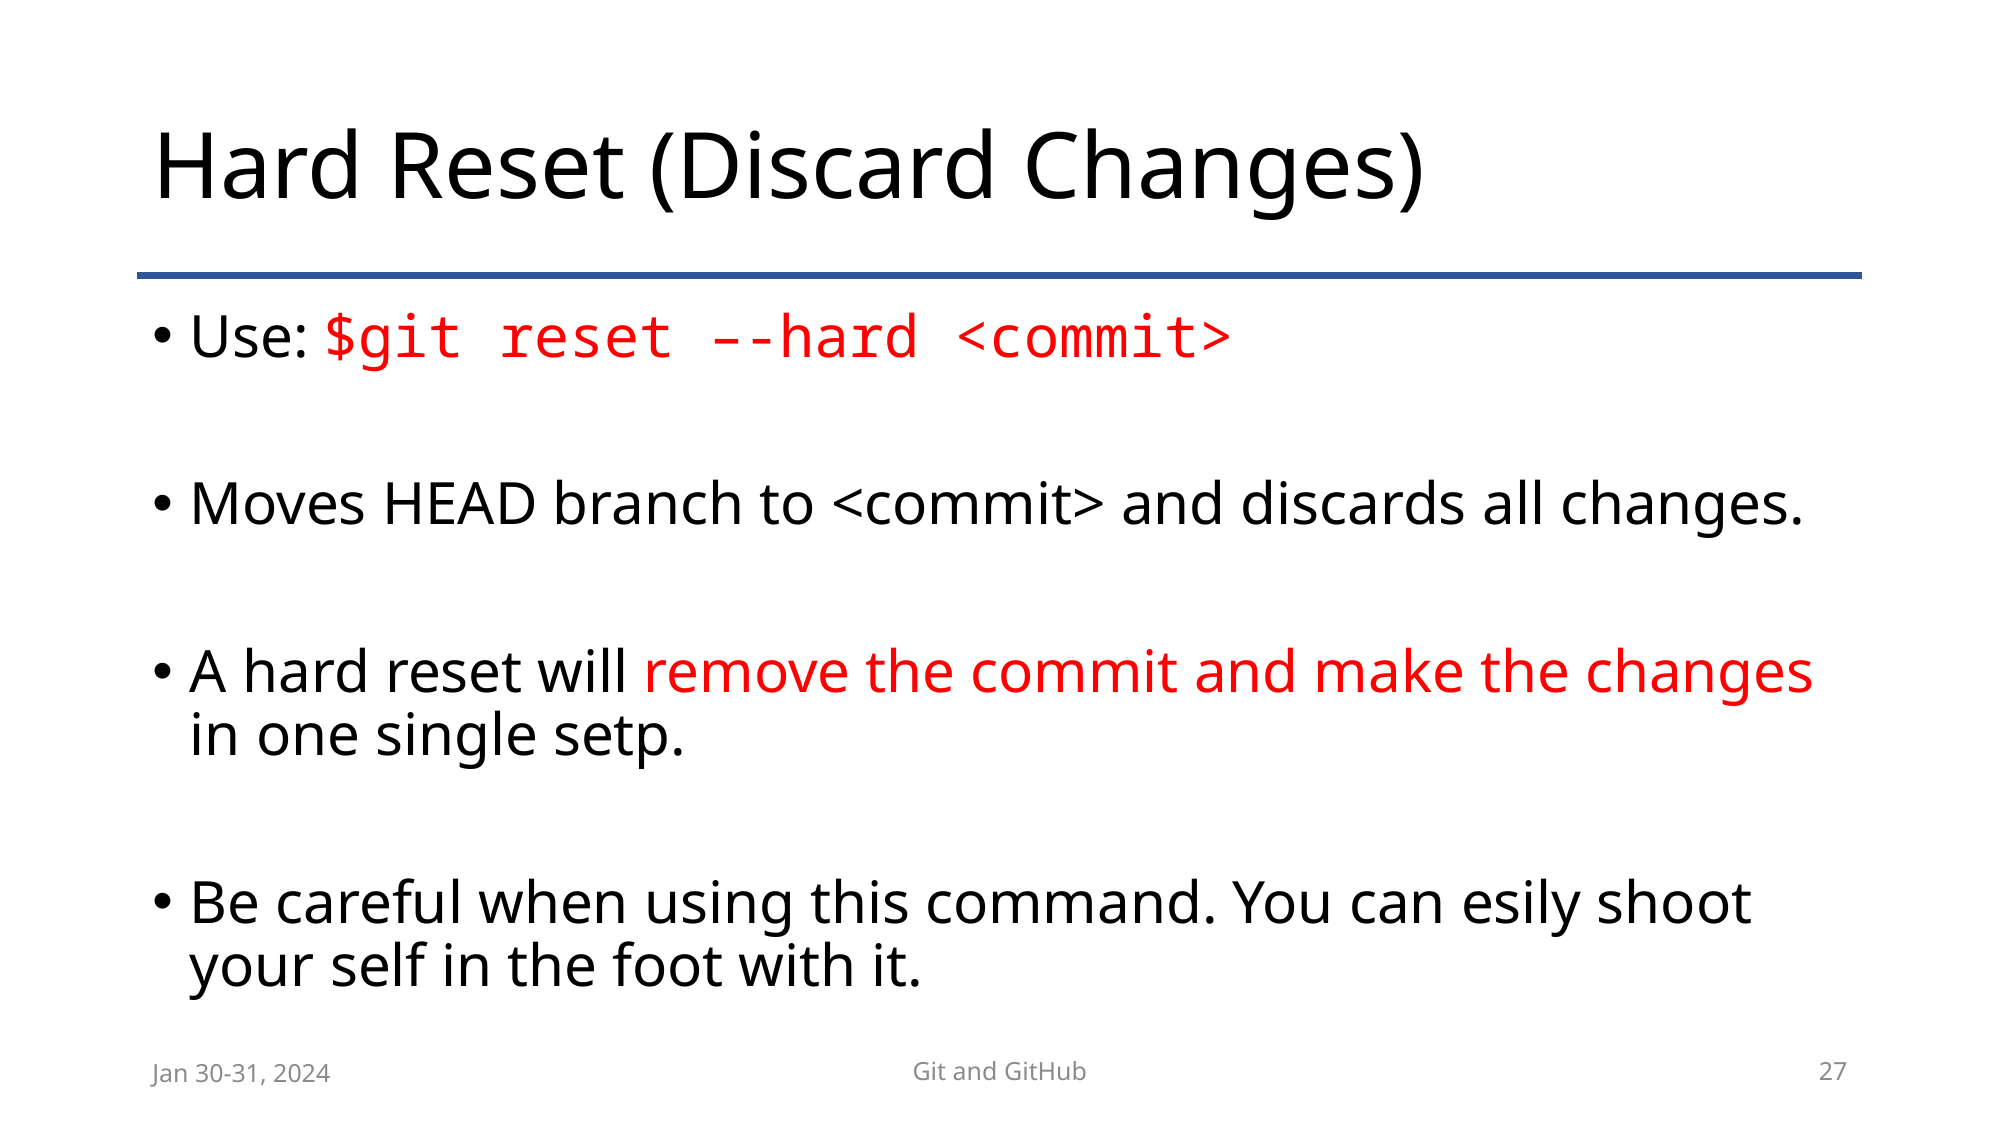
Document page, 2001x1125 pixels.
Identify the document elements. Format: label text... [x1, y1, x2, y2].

slide_number 27 [1412, 1042, 1863, 1103]
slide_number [137, 1042, 588, 1103]
list Use: $git reset –-hard <commit> Moves HEAD branch to <commit> and discards all changes. A hard reset will remove the commit and make the changes in one single setp. Be careful when using this command. You can esily shoot your self in the foot with it. [137, 299, 1863, 1014]
footer Git and GitHub [662, 1042, 1338, 1103]
title Hard Reset (Discard Changes) [137, 59, 1863, 278]
